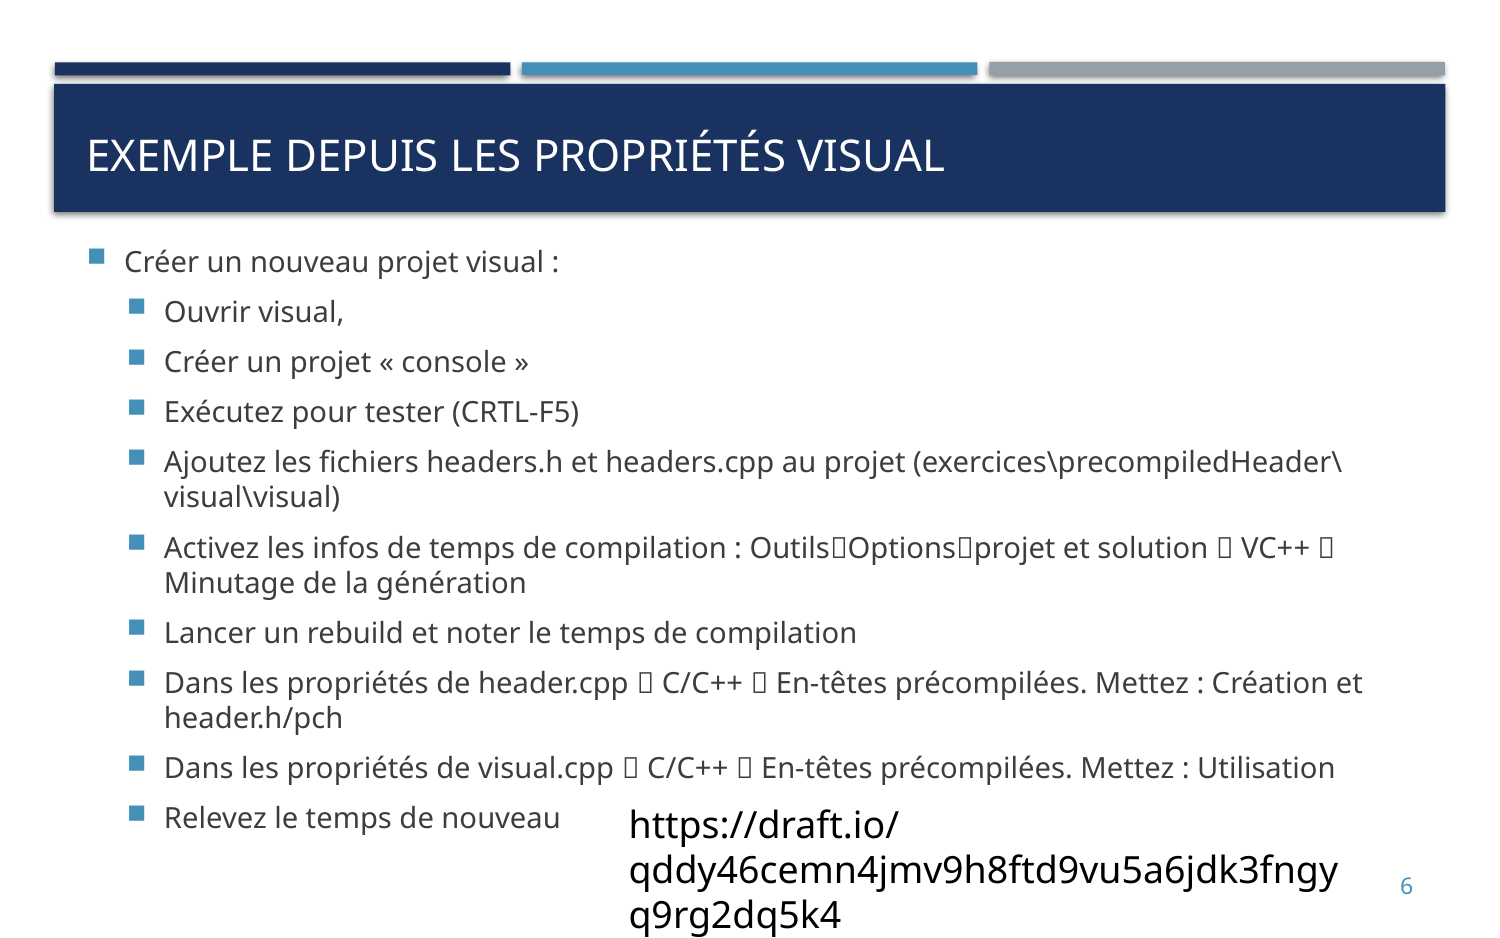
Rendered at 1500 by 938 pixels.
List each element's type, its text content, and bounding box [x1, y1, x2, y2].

title Exemple depuis les propriétés visual [71, 95, 1429, 189]
list Créer un nouveau projet visual : Ouvrir visual, Créer un projet « console » Exécutez pour tester (CRTL-F5) Ajoutez les fichiers headers.h et headers.cpp au projet (exercices\precompiledHeader\visual\visual) Activez les infos de temps de compilation : OutilsOptionsprojet et solution  VC++  Minutage de la génération Lancer un rebuild et noter le temps de compilation Dans les propriétés de header.cpp  C/C++  En-têtes précompilées. Mettez : Création et header.h/pch Dans les propriétés de visual.cpp  C/C++  En-têtes précompilées. Mettez : Utilisation Relevez le temps de nouveau [71, 264, 1429, 888]
text_box https://draft.io/qddy46cemn4jmv9h8ftd9vu5a6jdk3fngyq9rg2dq5k4 [613, 793, 1364, 938]
slide_number 6 [1364, 861, 1429, 913]
